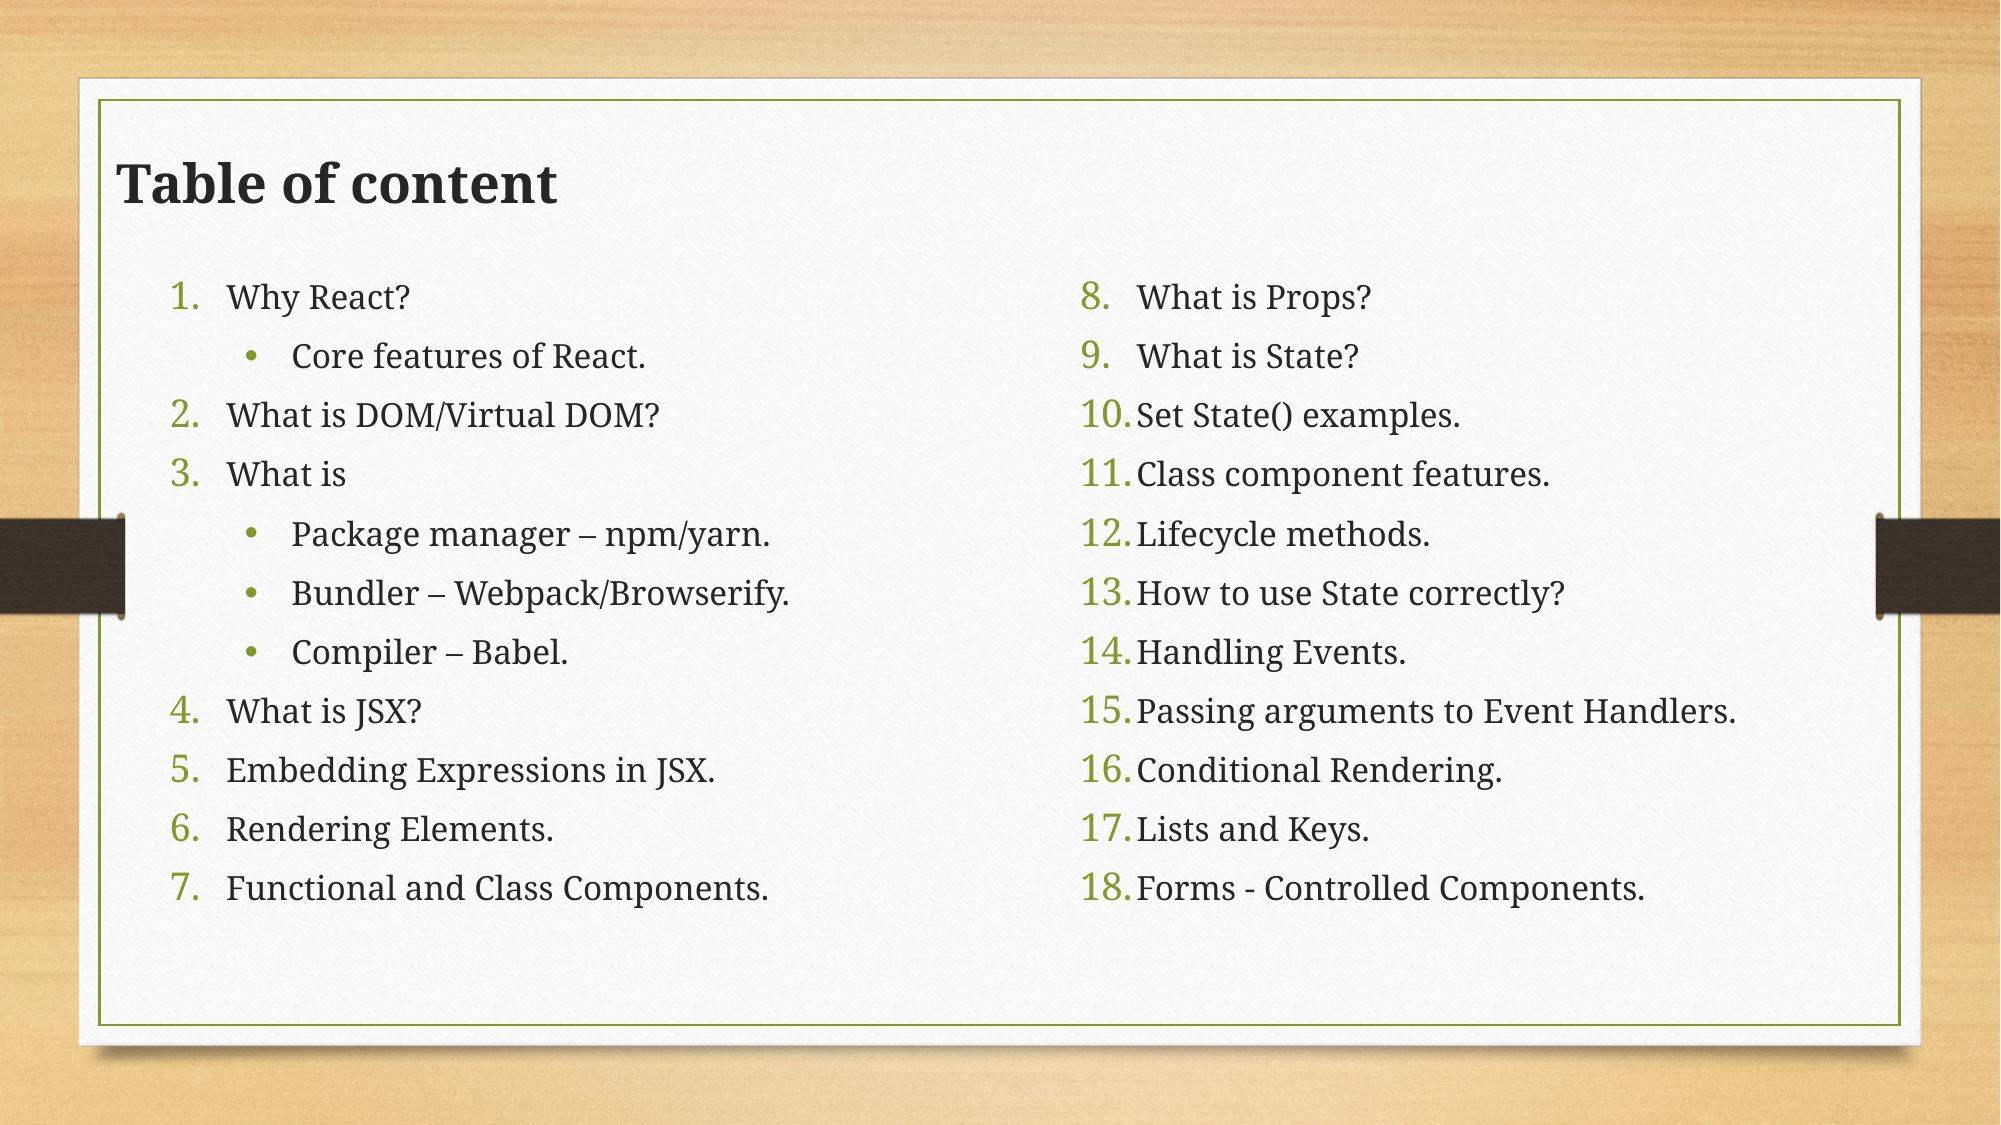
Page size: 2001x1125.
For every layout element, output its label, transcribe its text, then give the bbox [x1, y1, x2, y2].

list What is Props? What is State? Set State() examples. Class component features. Lifecycle methods. How to use State correctly? Handling Events. Passing arguments to Event Handlers. Conditional Rendering. Lists and Keys. Forms - Controlled Components. [1065, 268, 1840, 963]
picture [0, 0, 2001, 1125]
title Table of content [101, 137, 1897, 227]
list Why React? Core features of React. What is DOM/Virtual DOM? What is Package manager – npm/yarn. Bundler – Webpack/Browserify. Compiler – Babel. What is JSX? Embedding Expressions in JSX. Rendering Elements. Functional and Class Components. [154, 268, 929, 963]
